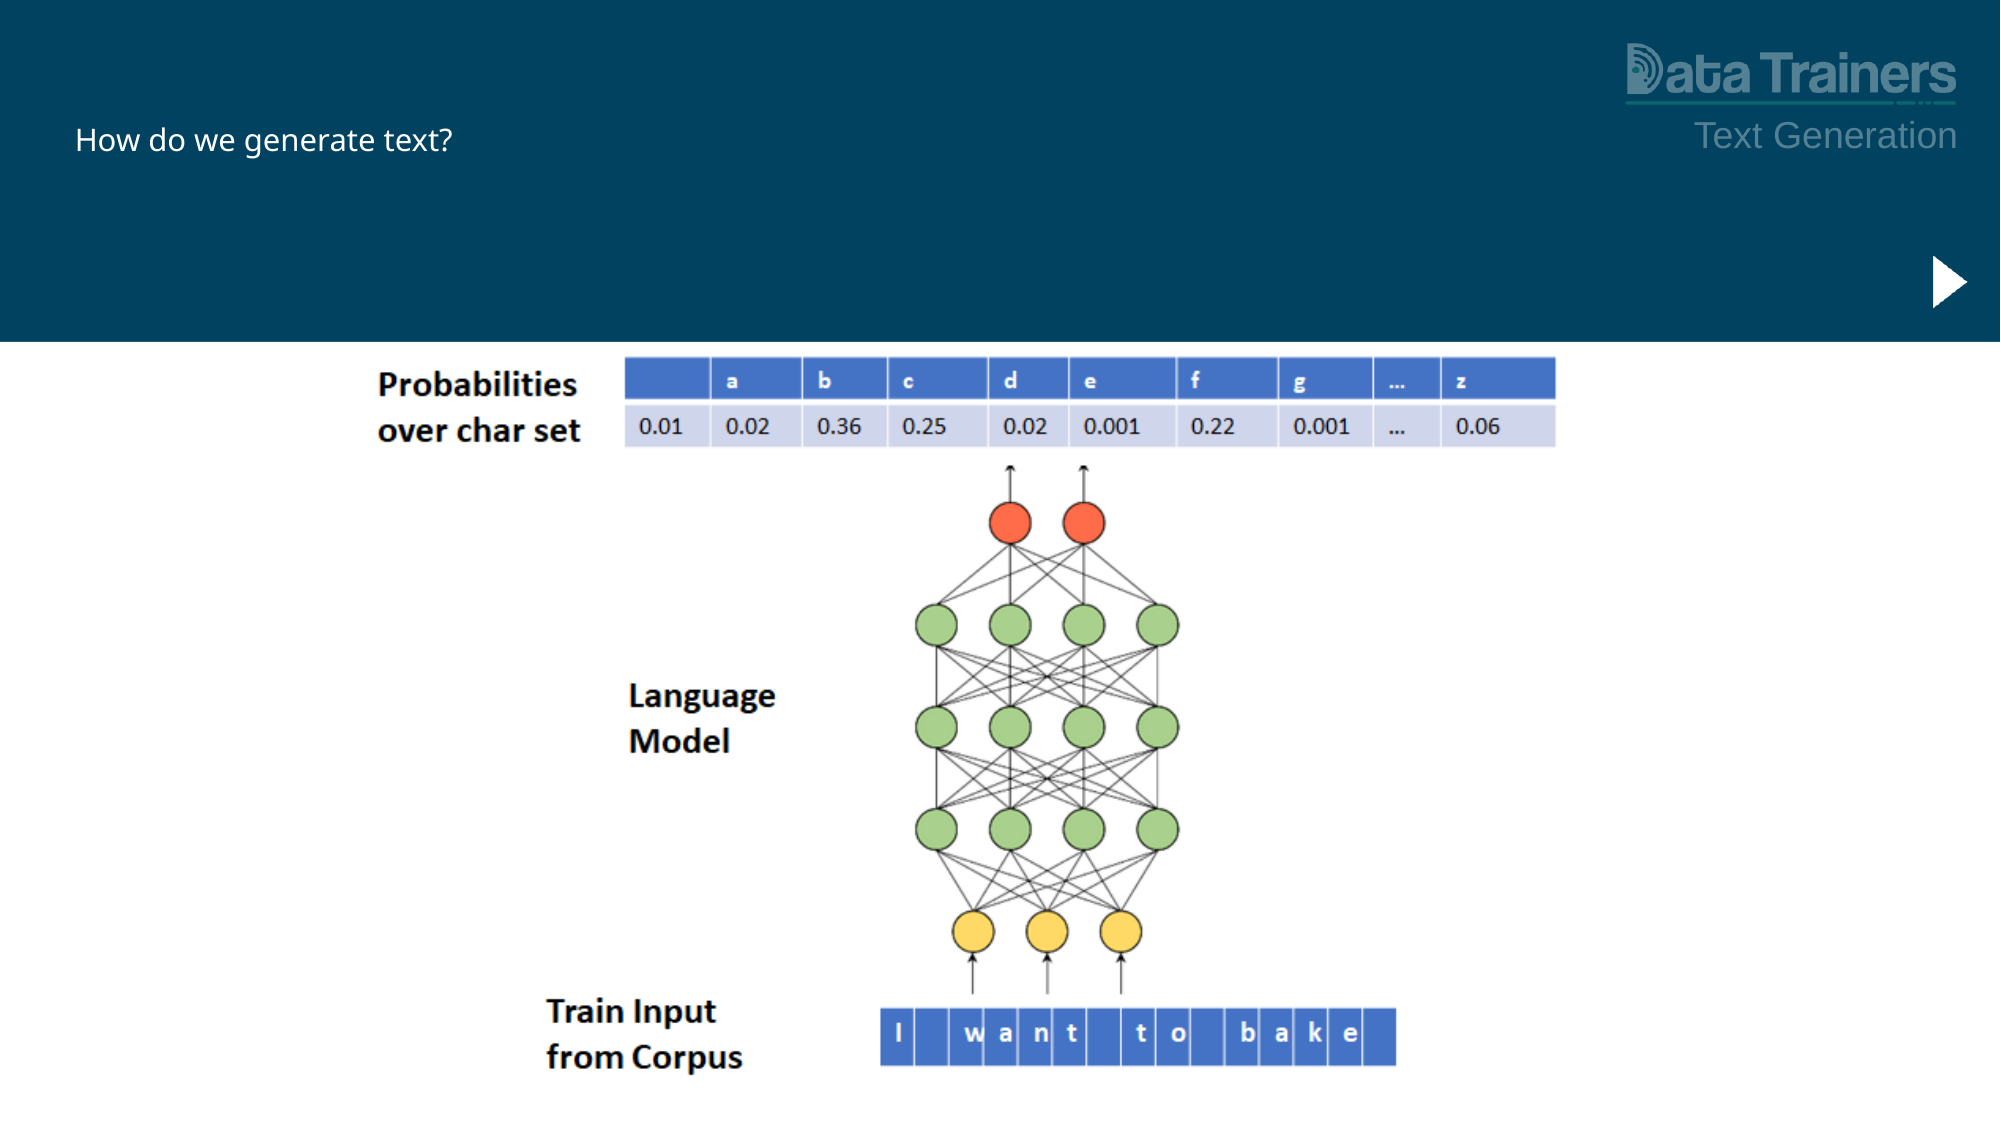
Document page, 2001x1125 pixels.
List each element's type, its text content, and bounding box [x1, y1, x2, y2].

picture [1810, 62, 1835, 92]
text_box Text Generation [1635, 103, 1966, 164]
picture [1840, 53, 1847, 59]
picture [1930, 62, 1955, 92]
picture [1840, 63, 1847, 92]
picture [1852, 62, 1877, 92]
picture [1934, 257, 1966, 306]
picture [1697, 55, 1720, 92]
title How do we generate text? [66, 116, 923, 178]
picture [1667, 62, 1692, 92]
picture [1761, 53, 1792, 92]
picture [1881, 62, 1908, 92]
picture [1628, 44, 1662, 93]
picture [1724, 62, 1749, 92]
picture [354, 349, 1562, 1102]
picture [1912, 62, 1928, 92]
picture [1792, 62, 1809, 92]
